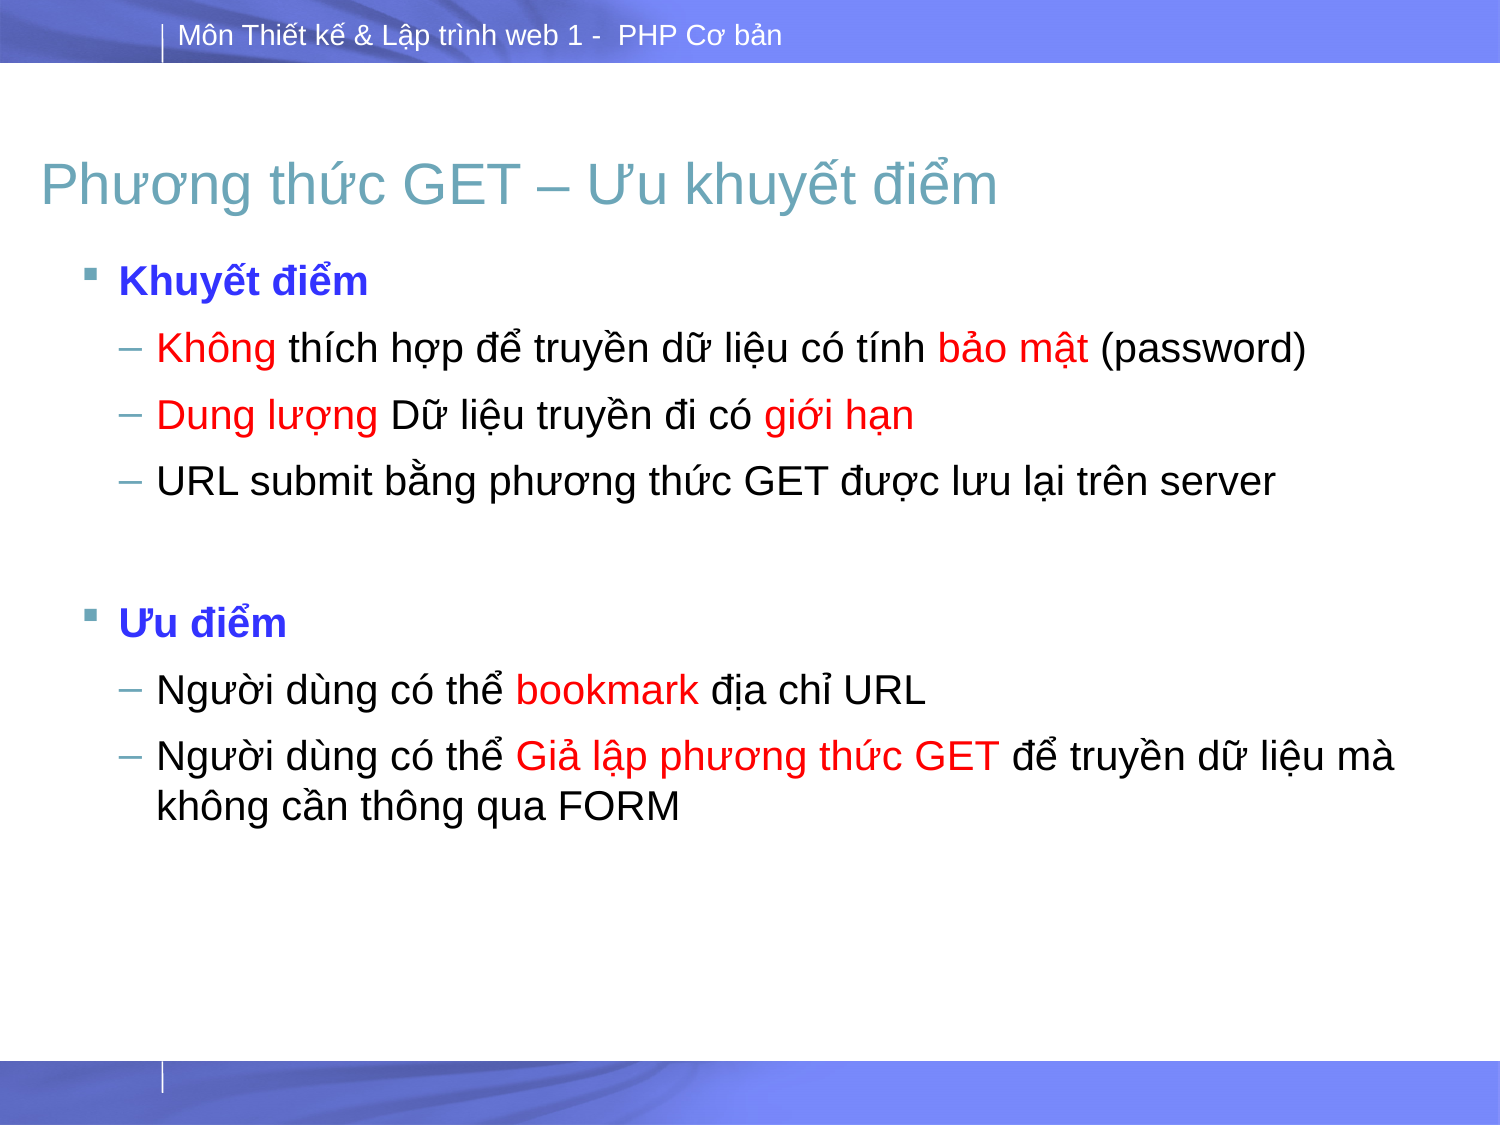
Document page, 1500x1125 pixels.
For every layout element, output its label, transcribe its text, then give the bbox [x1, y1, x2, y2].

picture [0, 0, 1500, 63]
title Phương thức GET – Ưu khuyết điểm [25, 142, 1379, 225]
list Khuyết điểm Không thích hợp để truyền dữ liệu có tính bảo mật (password) Dung lượng Dữ liệu truyền đi có giới hạn URL submit bằng phương thức GET được lưu lại trên server Ưu điểm Người dùng có thể bookmark địa chỉ URL Người dùng có thể Giả lập phương thức GET để truyền dữ liệu mà không cần thông qua FORM [65, 246, 1431, 1025]
picture [0, 1061, 1500, 1125]
